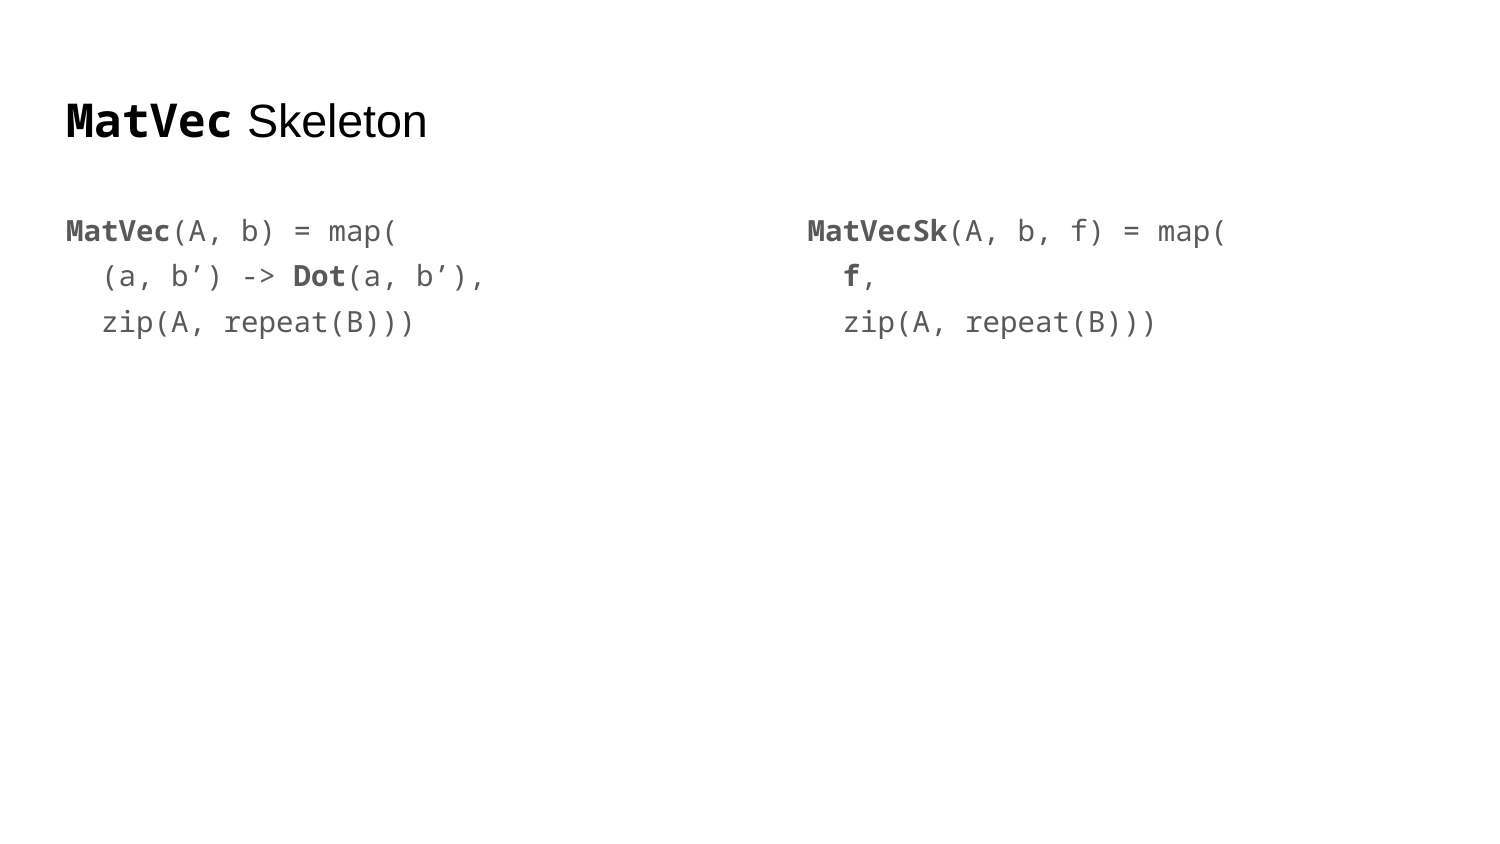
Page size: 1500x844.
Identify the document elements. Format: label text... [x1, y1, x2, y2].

title MatVec Skeleton [51, 72, 1449, 167]
list MatVecSk(A, b, f) = map( f, zip(A, repeat(B))) [792, 189, 1449, 750]
list MatVec(A, b) = map( (a, b’) -> Dot(a, b’), zip(A, repeat(B))) [51, 189, 708, 750]
